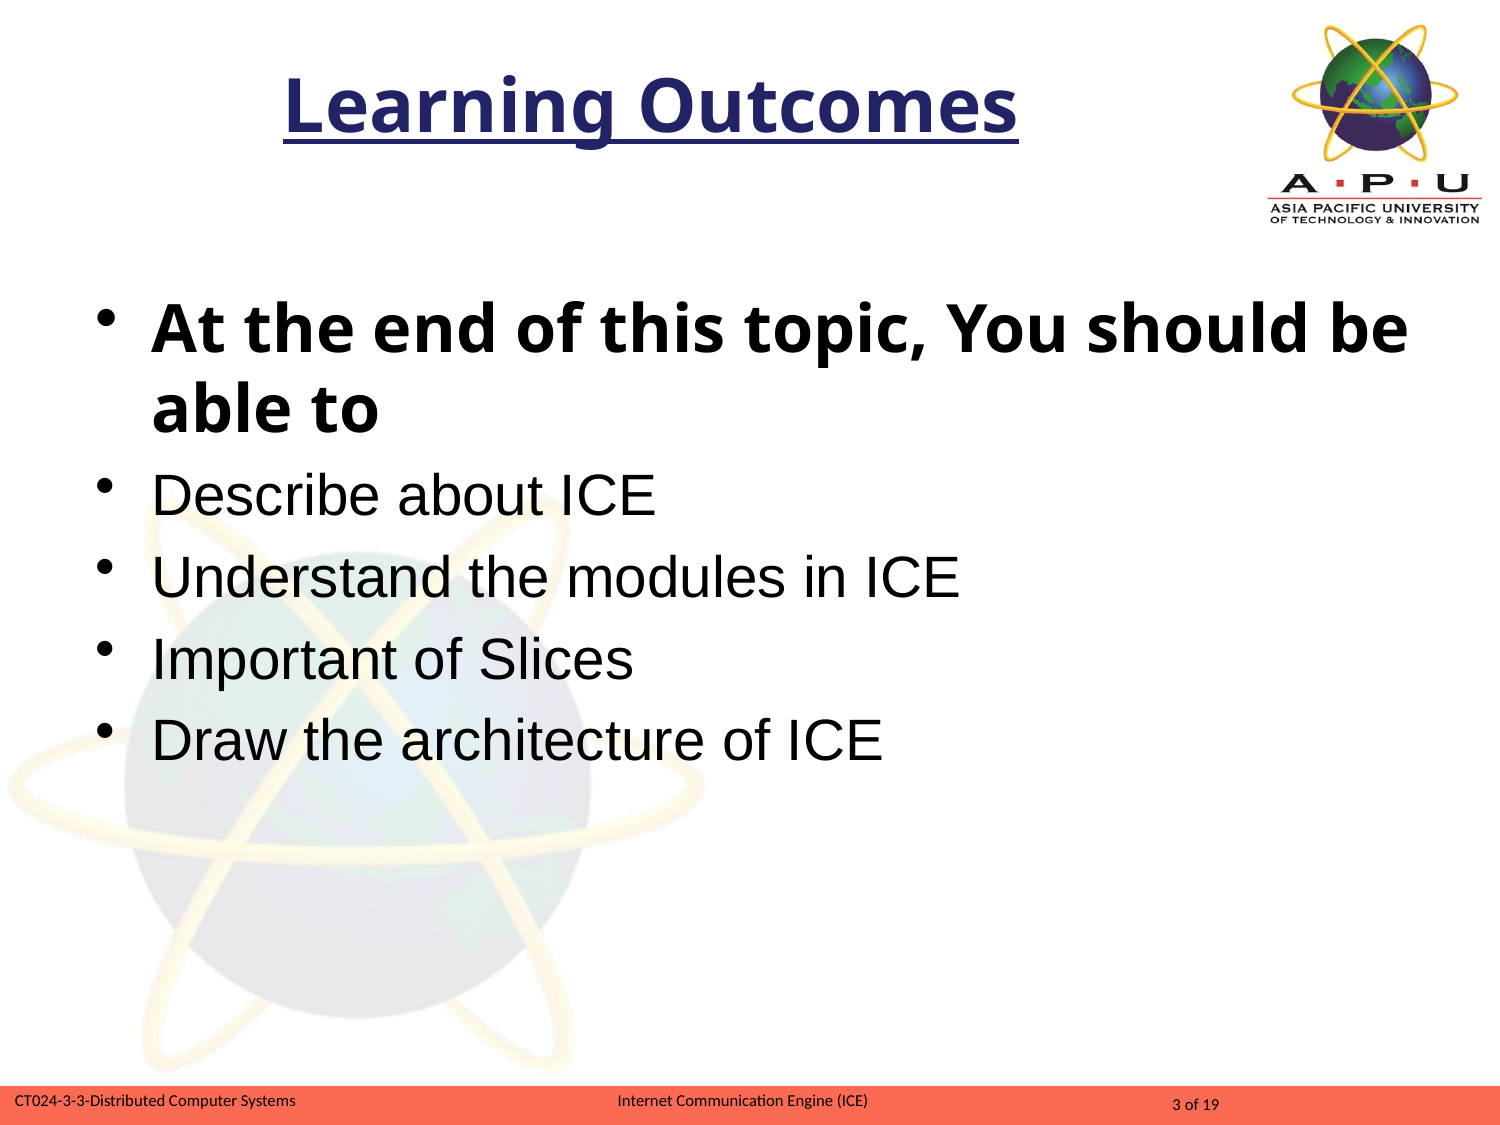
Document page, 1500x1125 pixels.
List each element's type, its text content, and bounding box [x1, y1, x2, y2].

text_box Learning Outcomes [267, 50, 1034, 156]
list At the end of this topic, You should be able to Describe about ICE Understand the modules in ICE Important of Slices Draw the architecture of ICE [79, 278, 1430, 1059]
picture [1251, 0, 1500, 249]
